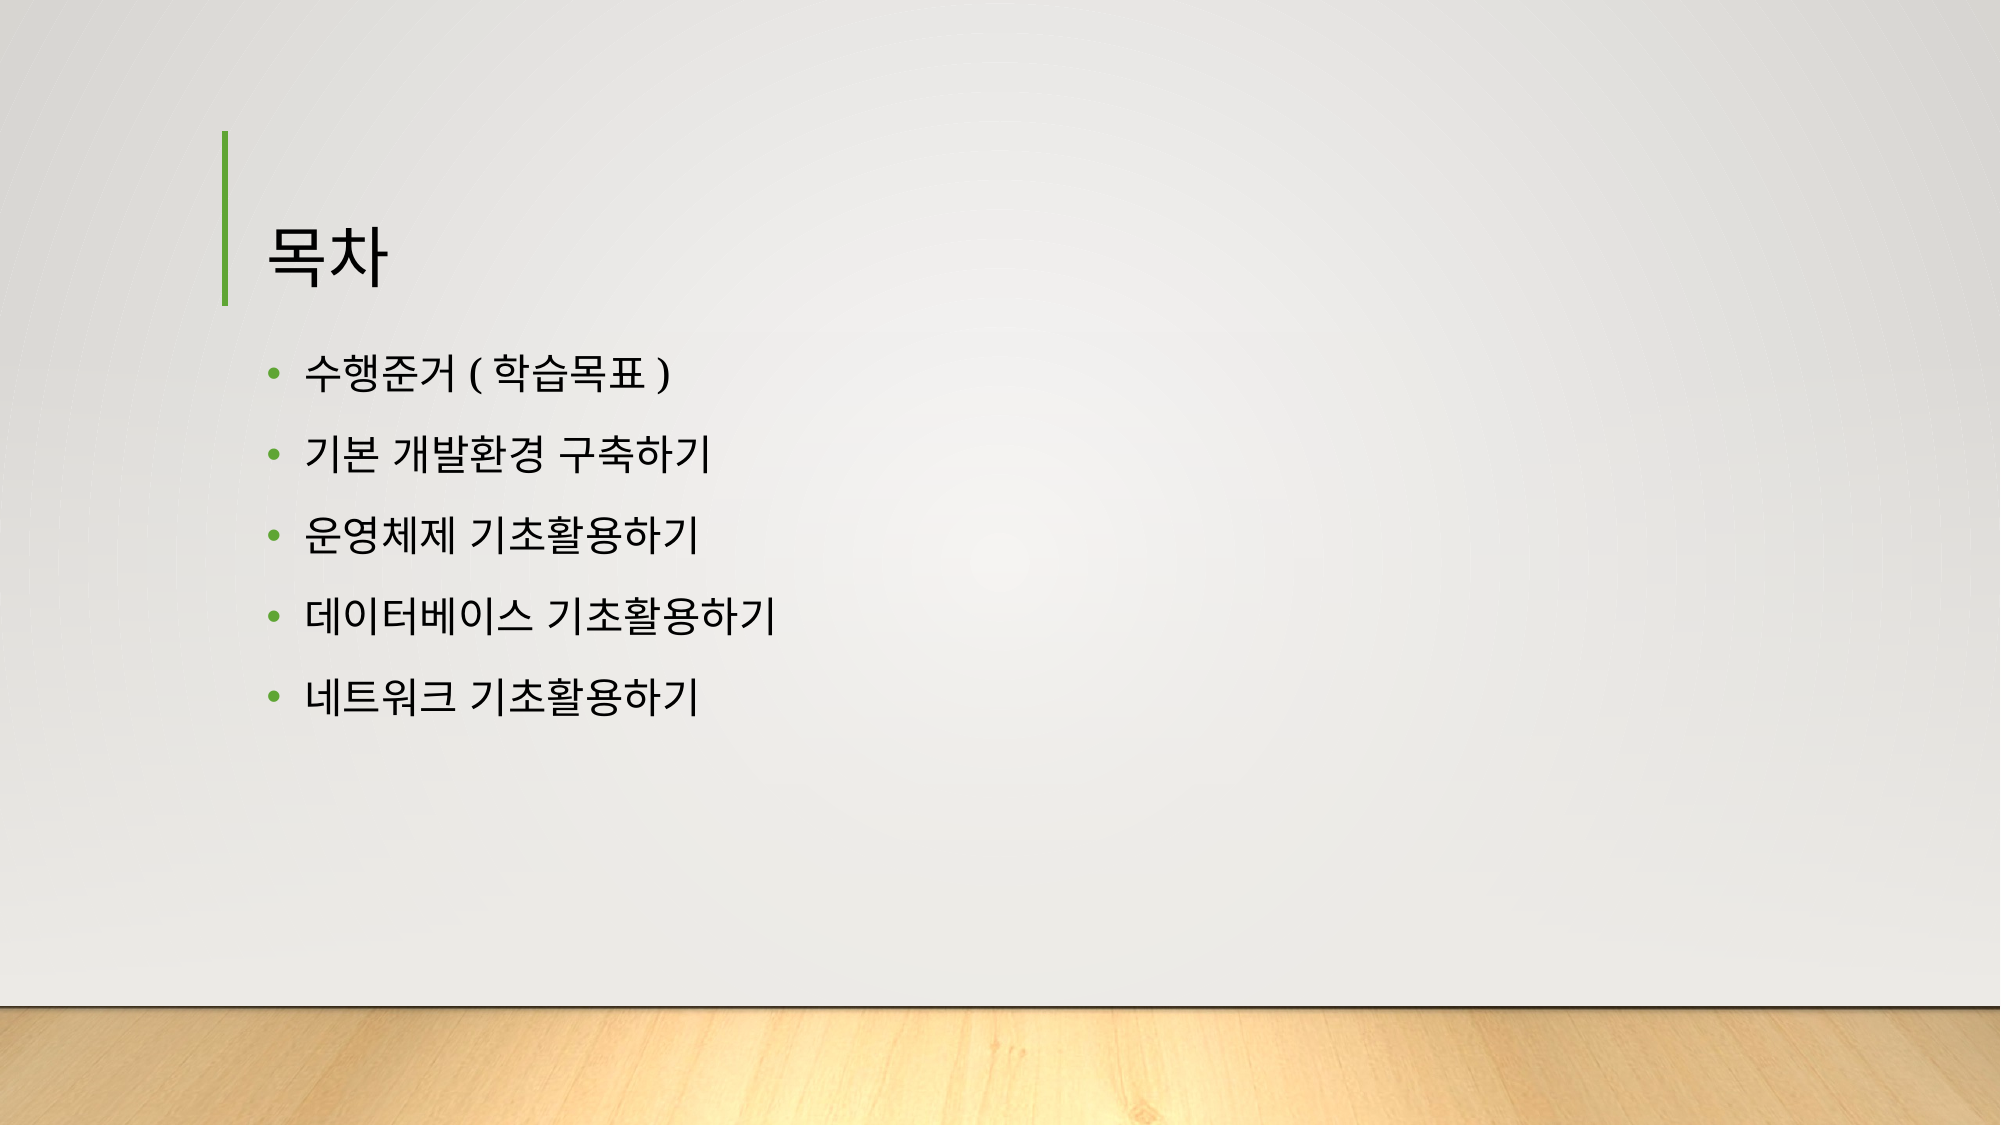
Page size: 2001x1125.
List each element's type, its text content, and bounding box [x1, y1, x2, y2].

list 수행준거(학습목표) 기본 개발환경 구축하기 운영체제 기초활용하기 데이터베이스 기초활용하기 네트워크 기초활용하기 [251, 330, 1814, 897]
picture [0, 1006, 2000, 1125]
title 목차 [251, 131, 1814, 305]
